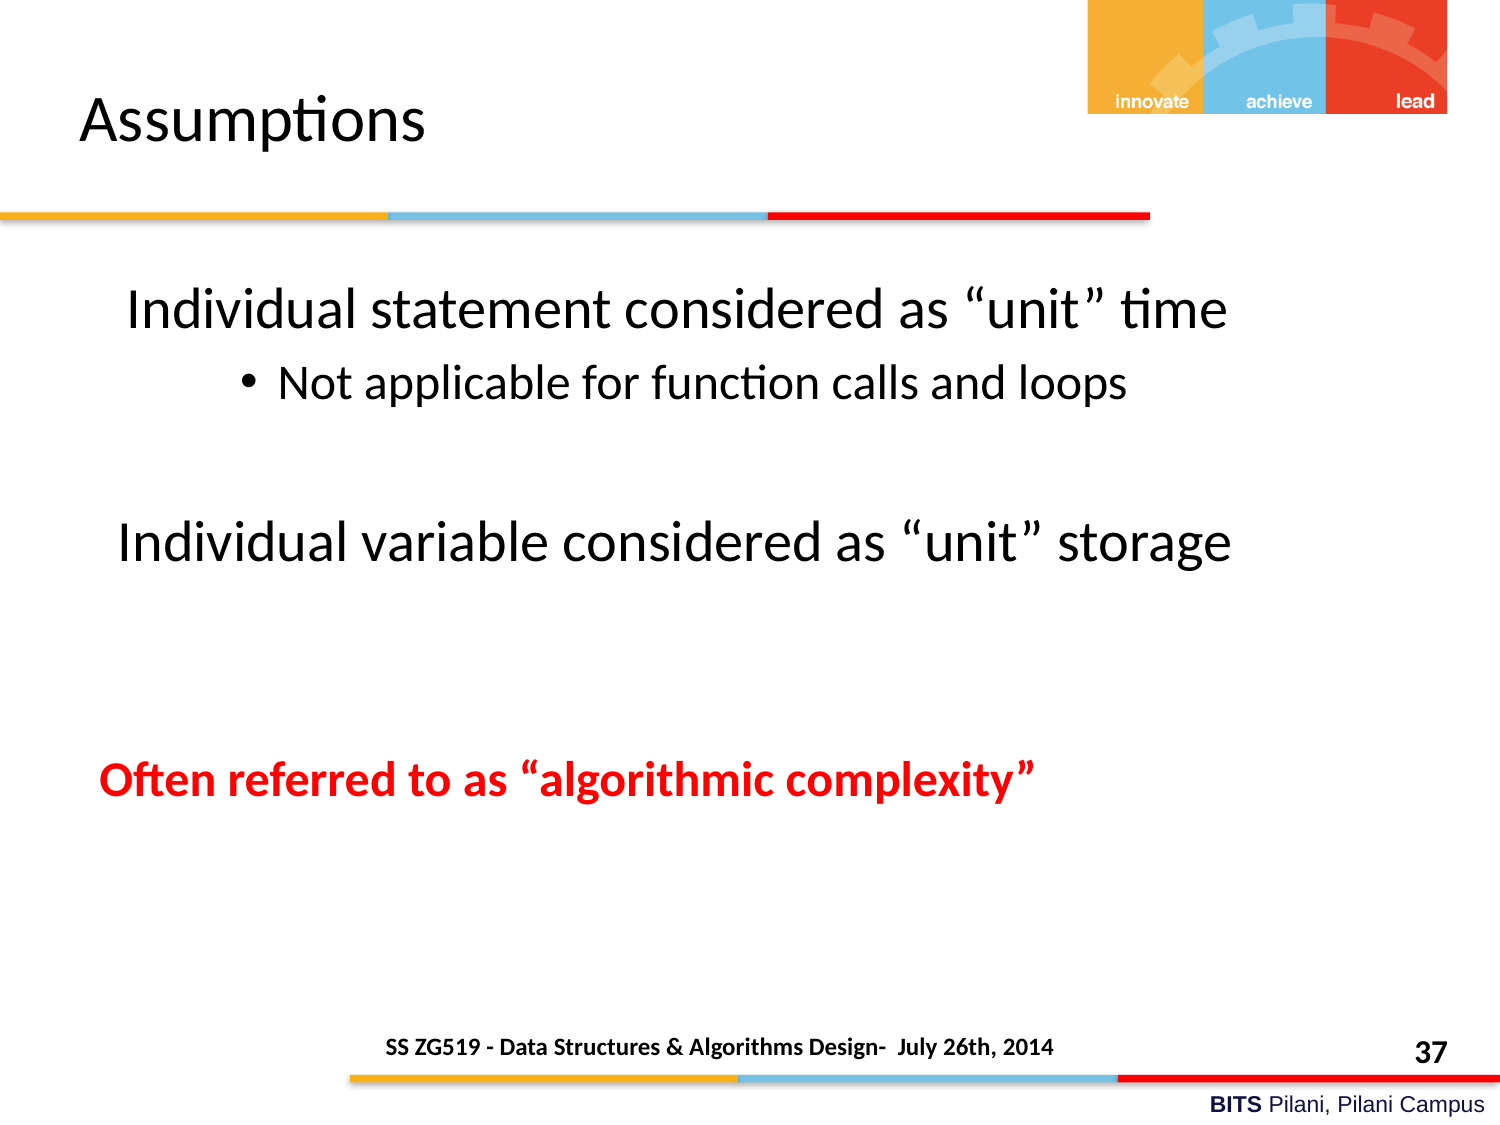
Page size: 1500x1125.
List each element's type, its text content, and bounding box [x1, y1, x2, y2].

title Assumptions [64, 45, 1069, 185]
slide_number 37 [1399, 1023, 1500, 1072]
footer SS ZG519 - Data Structures & Algorithms Design- July 26th, 2014 [360, 1023, 1081, 1084]
picture [1087, 0, 1448, 114]
list Individual statement considered as “unit” time Not applicable for function calls and loops Individual variable considered as “unit” storage Often referred to as “algorithmic complexity” [75, 262, 1425, 1005]
